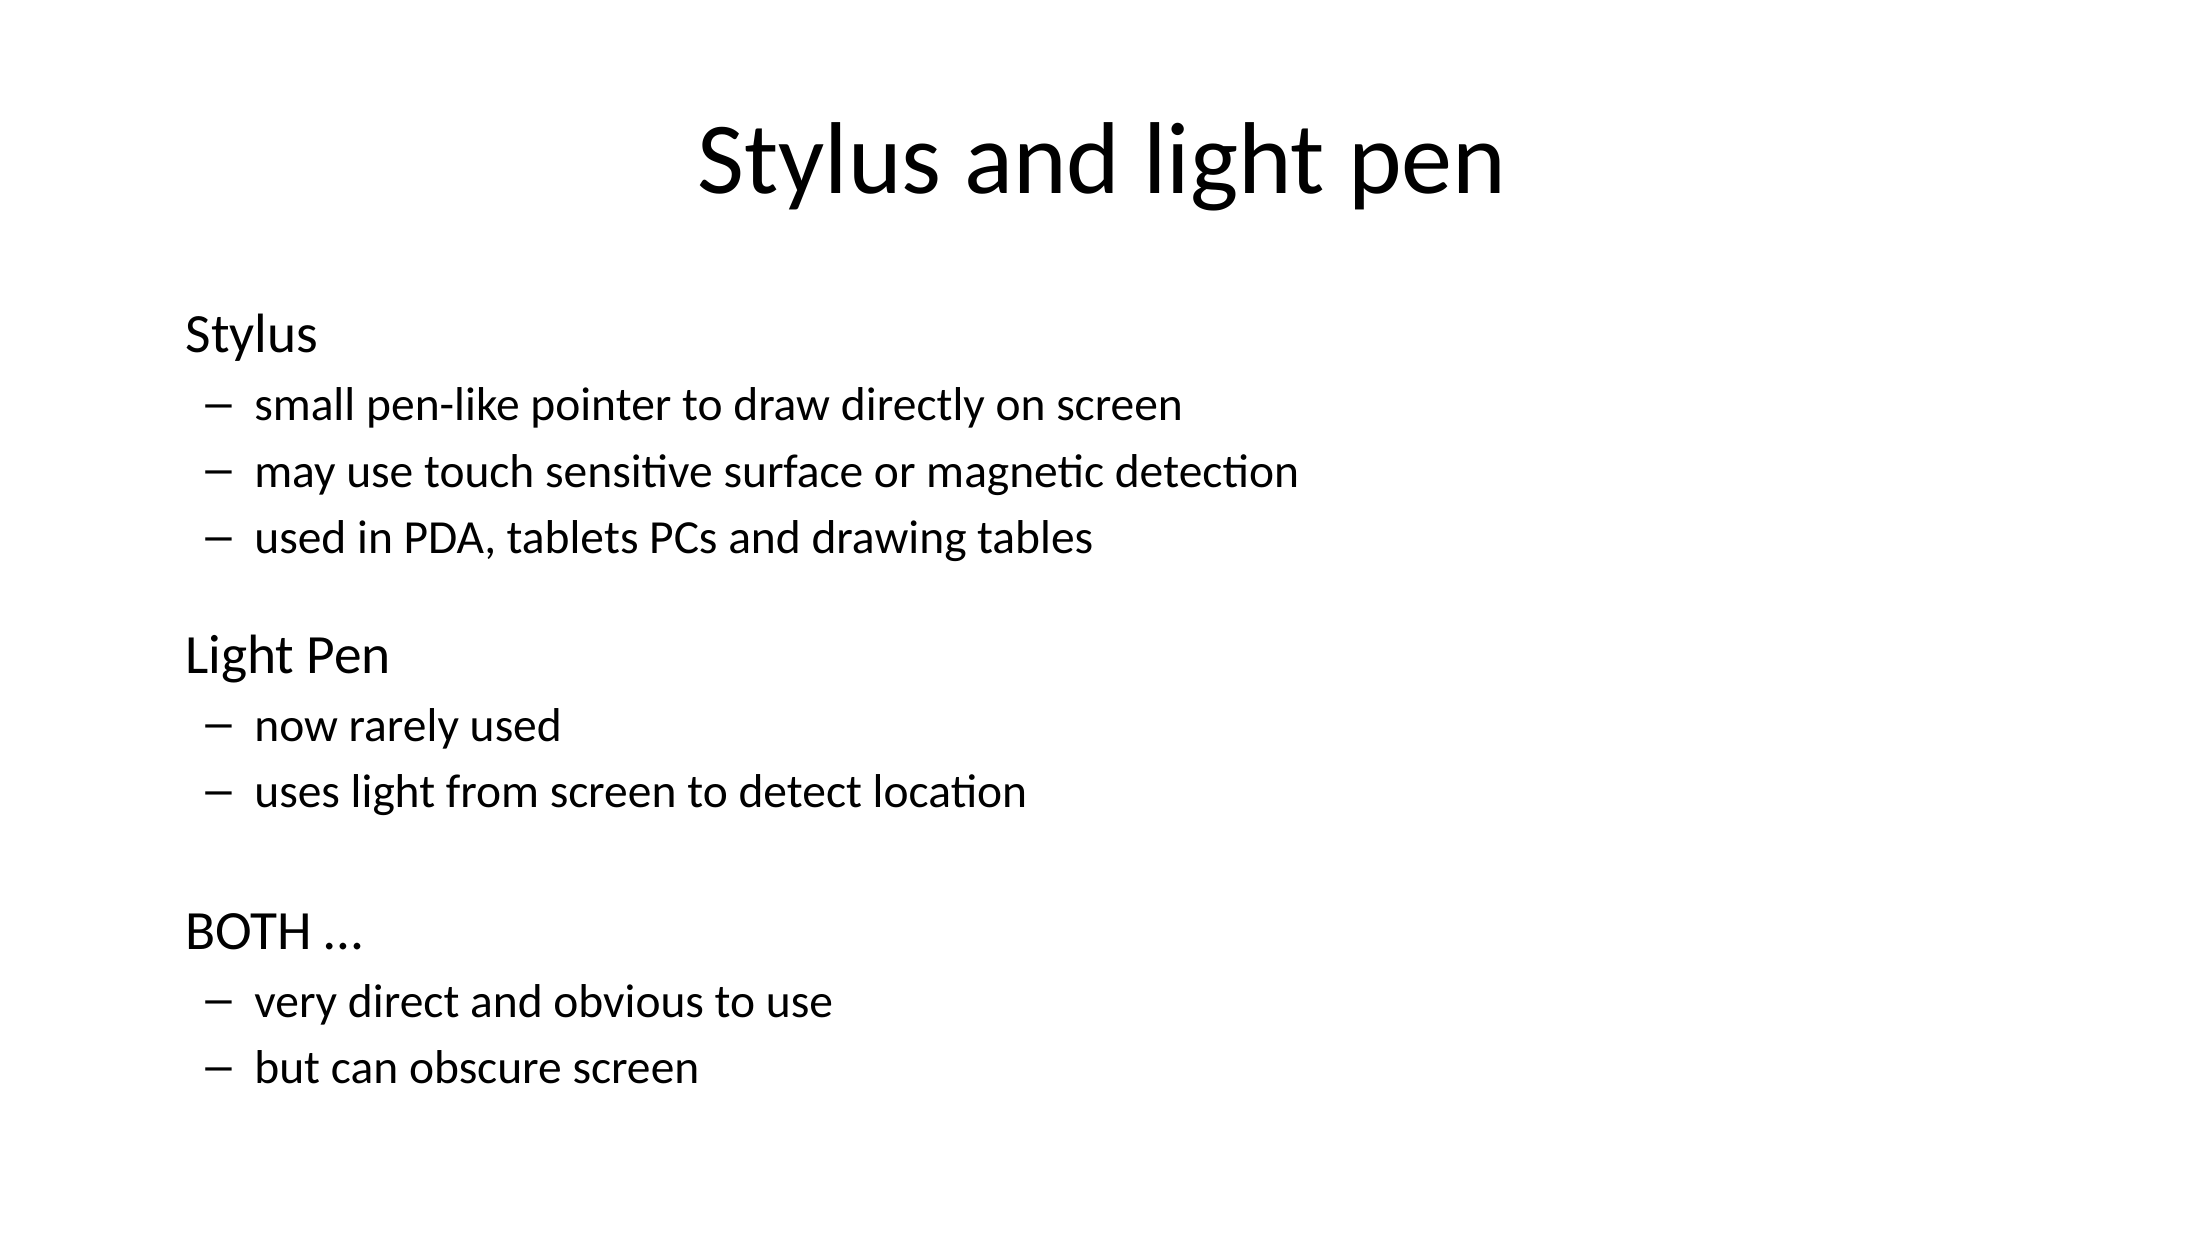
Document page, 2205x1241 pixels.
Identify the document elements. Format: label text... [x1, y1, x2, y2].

title Stylus and light pen [110, 49, 2095, 257]
list Stylus small pen-like pointer to draw directly on screen may use touch sensitive surface or magnetic detection used in PDA, tablets PCs and drawing tables Light Pen now rarely used uses light from screen to detect location BOTH … very direct and obvious to use but can obscure screen [110, 289, 2095, 1108]
